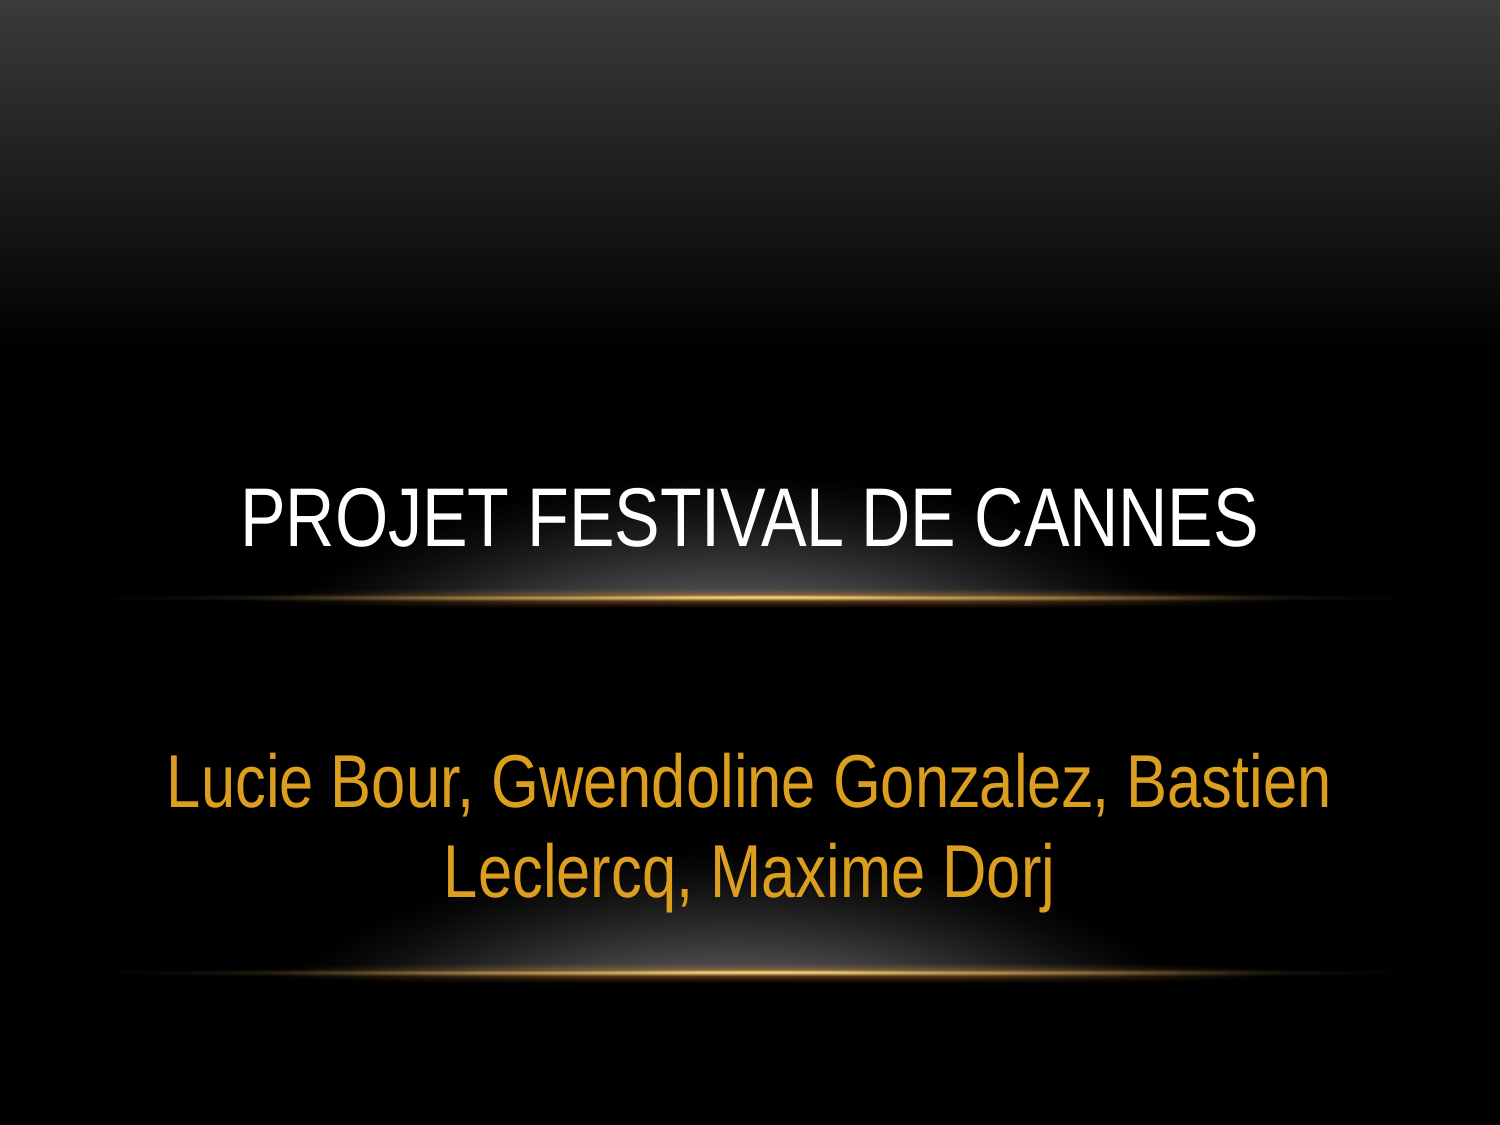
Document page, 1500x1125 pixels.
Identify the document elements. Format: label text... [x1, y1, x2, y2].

subtitle Lucie Bour, Gwendoline Gonzalez, Bastien Leclercq, Maxime Dorj [112, 637, 1388, 925]
title PROJET FESTIVAL DE CANNES [112, 329, 1388, 571]
picture [0, 0, 1500, 1125]
